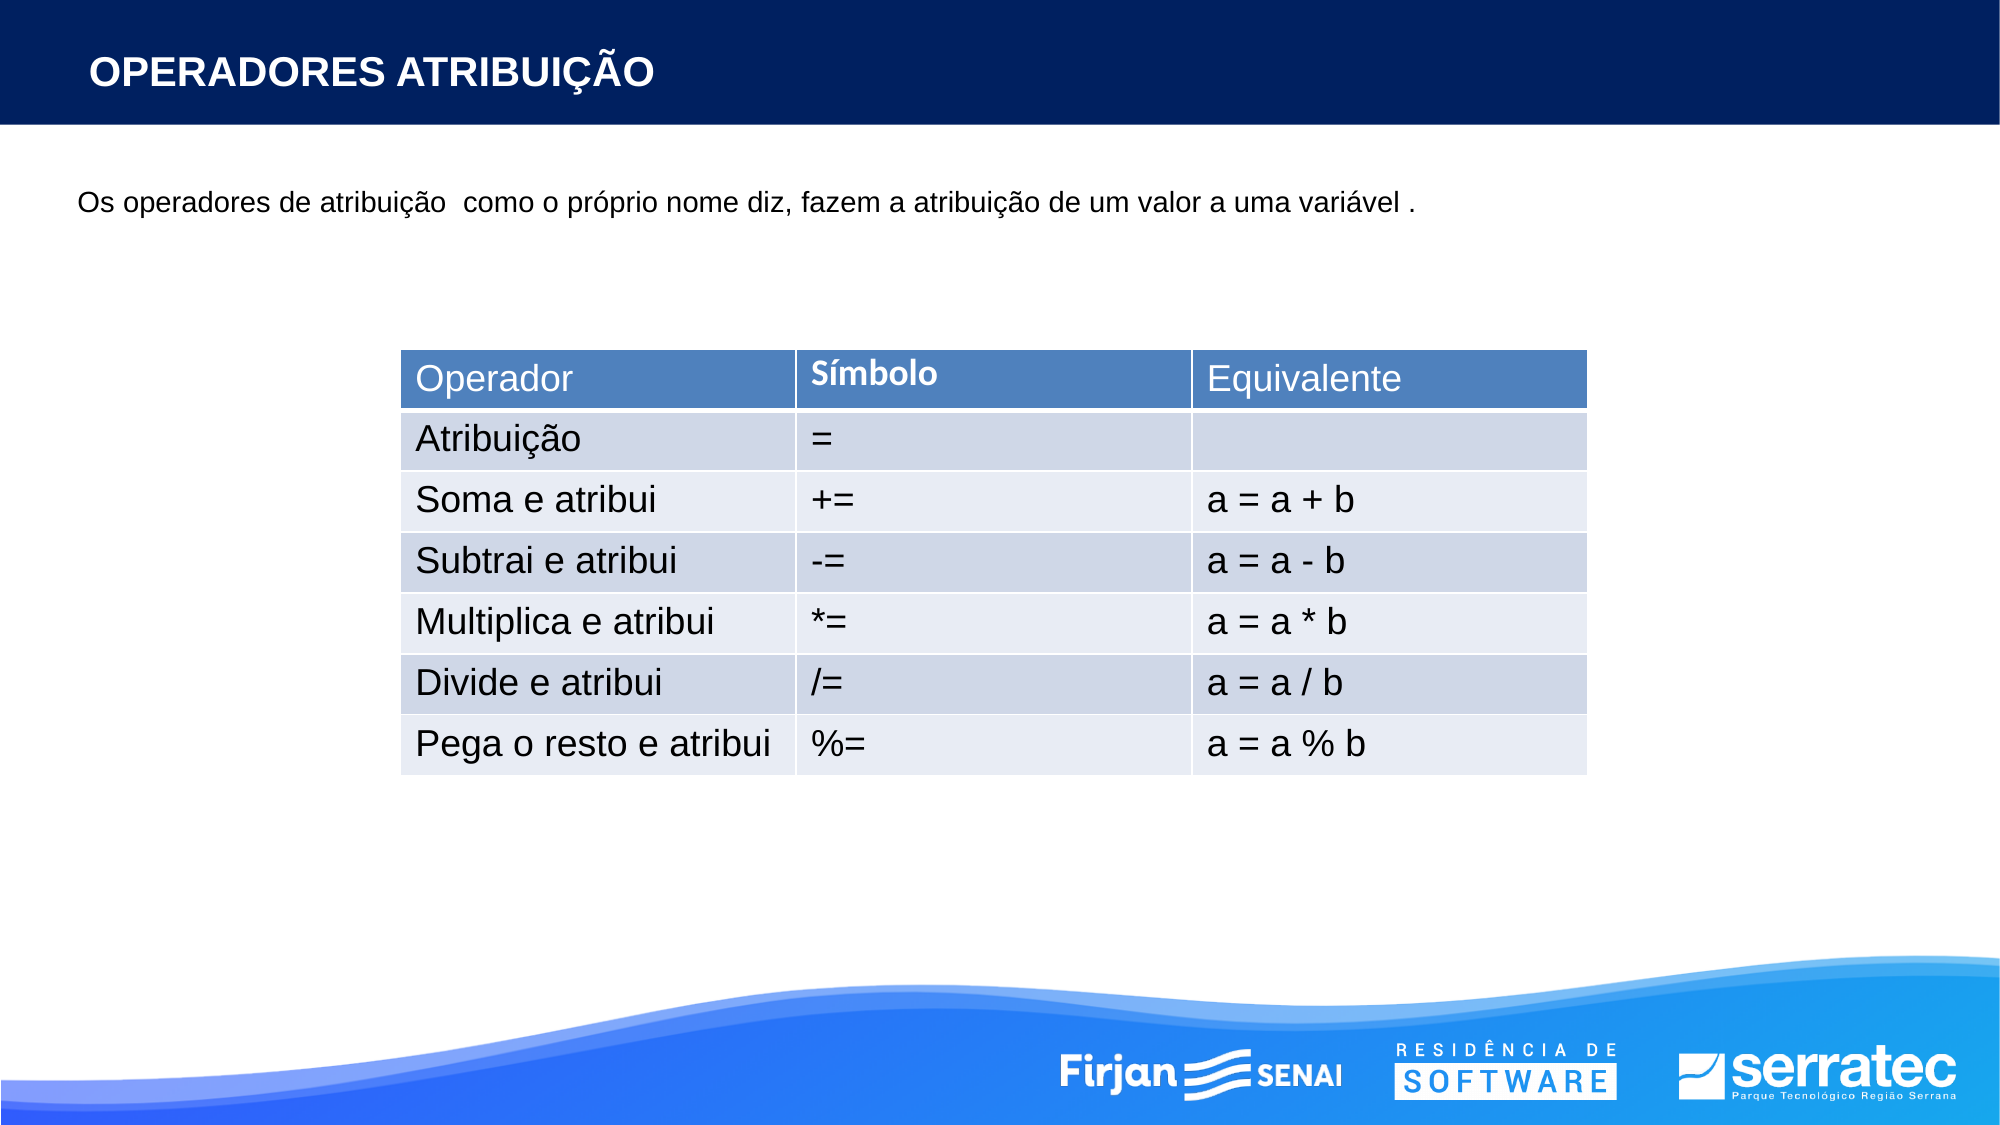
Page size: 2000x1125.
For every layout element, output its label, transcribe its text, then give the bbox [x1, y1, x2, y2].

table_cell -= [797, 533, 1191, 592]
table_cell Pega o resto e atribui [401, 715, 795, 775]
title OPERADORES ATRIBUIÇÃO [73, 21, 756, 118]
picture [1, 943, 2000, 1125]
table_cell Soma e atribui [401, 472, 795, 531]
table_header Símbolo [797, 350, 1191, 408]
table_cell a = a + b [1193, 472, 1587, 531]
table_cell Divide e atribui [401, 655, 795, 714]
table_cell [1193, 413, 1587, 470]
table_cell a = a - b [1193, 533, 1587, 592]
table_cell %= [797, 715, 1191, 775]
table_cell a = a % b [1193, 715, 1587, 775]
table_cell Subtrai e atribui [401, 533, 795, 592]
table_cell = [797, 413, 1191, 470]
table_cell a = a / b [1193, 655, 1587, 714]
table_header Equivalente [1193, 350, 1587, 408]
table_header Operador [401, 350, 795, 408]
table_cell /= [797, 655, 1191, 714]
text_box Os operadores de atribuição como o próprio nome diz, fazem a atribuição de um valor a uma variável . [62, 175, 1926, 226]
table_cell Multiplica e atribui [401, 594, 795, 653]
table_cell *= [797, 594, 1191, 653]
table_cell Atribuição [401, 413, 795, 470]
table_cell a = a * b [1193, 594, 1587, 653]
table_cell += [797, 472, 1191, 531]
